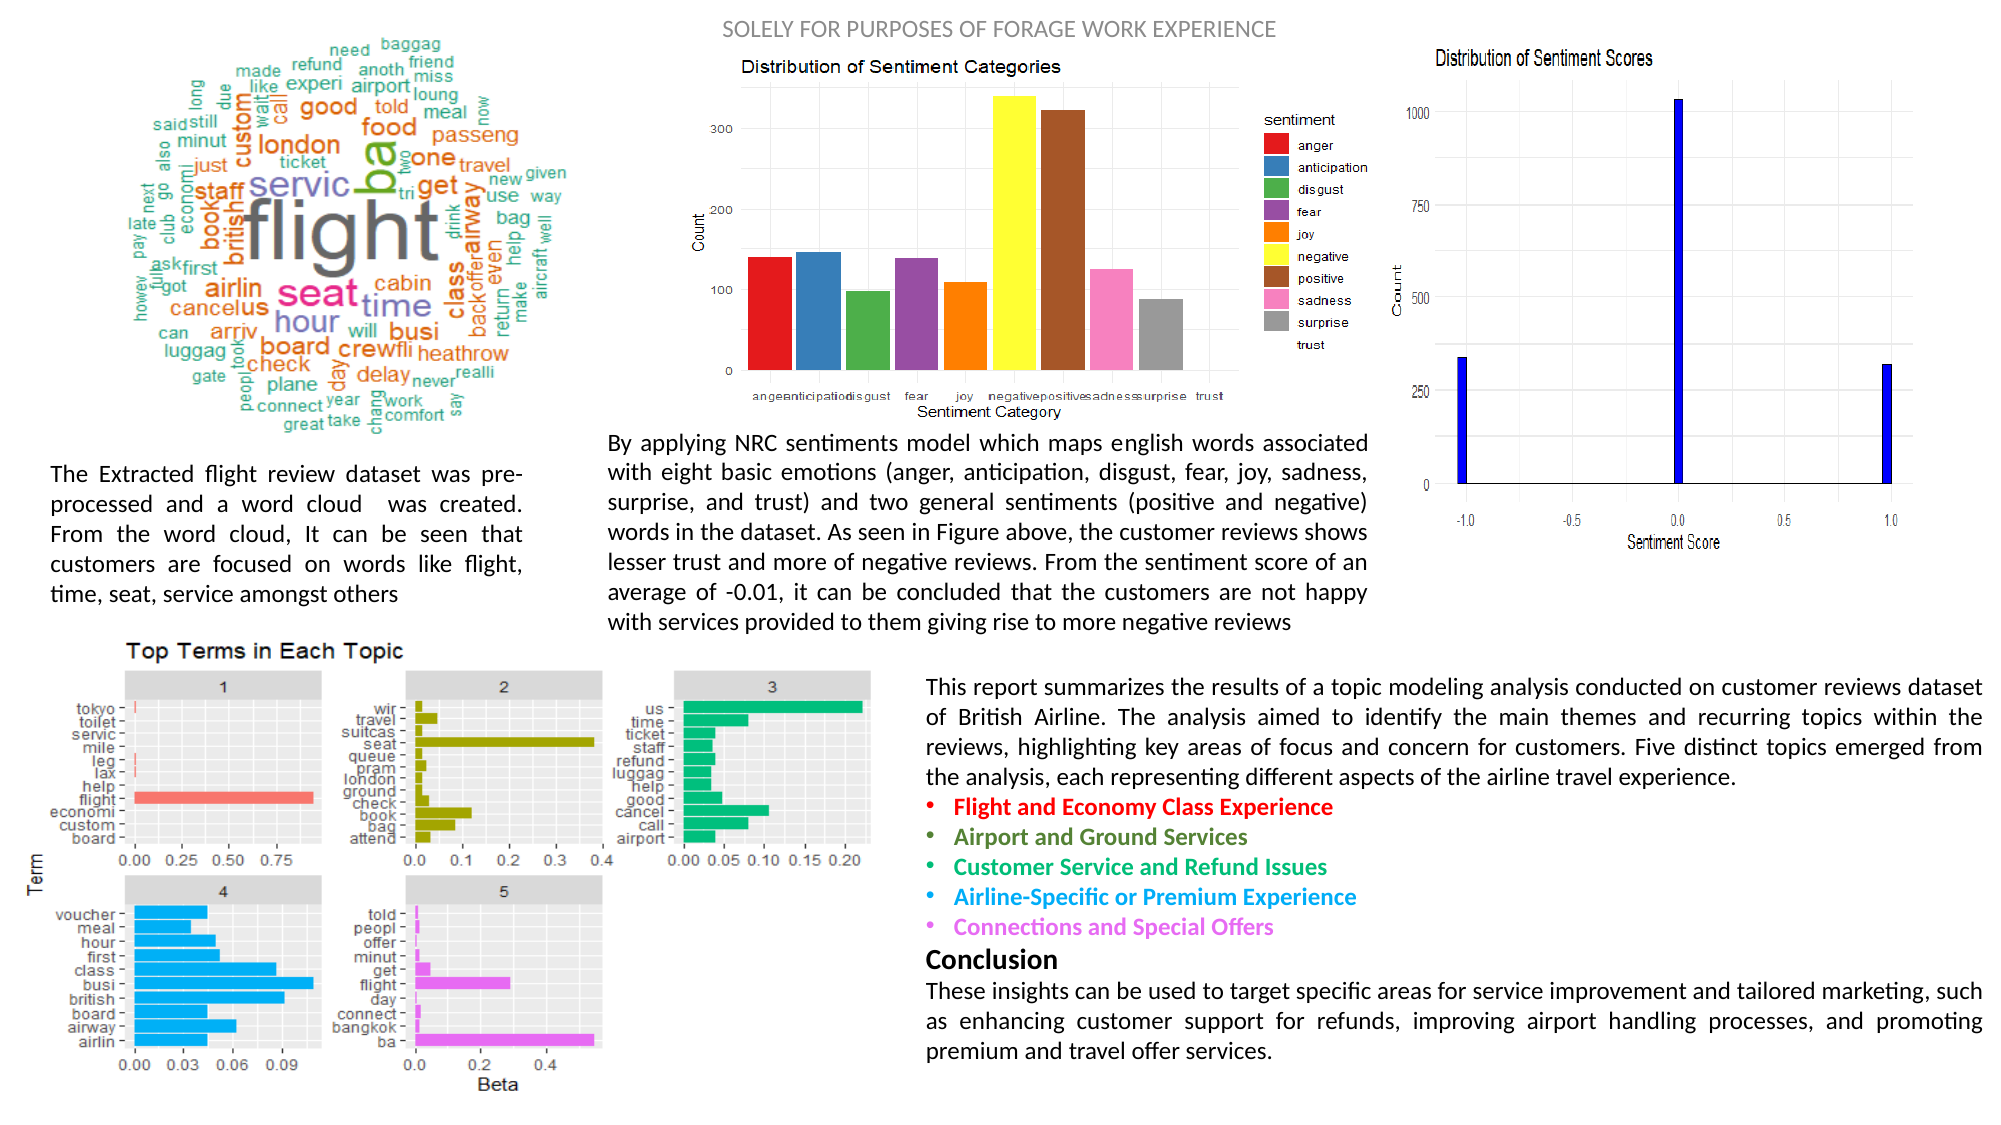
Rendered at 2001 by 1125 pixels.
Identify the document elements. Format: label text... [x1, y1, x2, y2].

text_box This report summarizes the results of a topic modeling analysis conducted on customer reviews dataset of British Airline. The analysis aimed to identify the main themes and recurring topics within the reviews, highlighting key areas of focus and concern for customers. Five distinct topics emerged from the analysis, each representing different aspects of the airline travel experience. Flight and Economy Class Experience Airport and Ground Services Customer Service and Refund Issues Airline-Specific or Premium Experience Connections and Special Offers Conclusion These insights can be used to target specific areas for service improvement and tailored marketing, such as enhancing customer support for refunds, improving airport handling processes, and promoting premium and travel offer services. [910, 663, 2000, 1073]
picture [35, 0, 616, 469]
text_box The Extracted flight review dataset was pre-processed and a word cloud was created. From the word cloud, It can be seen that customers are focused on words like flight, time, seat, service amongst others [35, 469, 539, 615]
text_box By applying NRC sentiments model which maps english words associated with eight basic emotions (anger, anticipation, disgust, fear, joy, sadness, surprise, and trust) and two general sentiments (positive and negative) words in the dataset. As seen in Figure above, the customer reviews shows lesser trust and more of negative reviews. From the sentiment score of an average of -0.01, it can be concluded that the customers are not happy with services provided to them giving rise to more negative reviews [592, 418, 1385, 643]
picture [682, 37, 1919, 563]
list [15, 632, 882, 1103]
